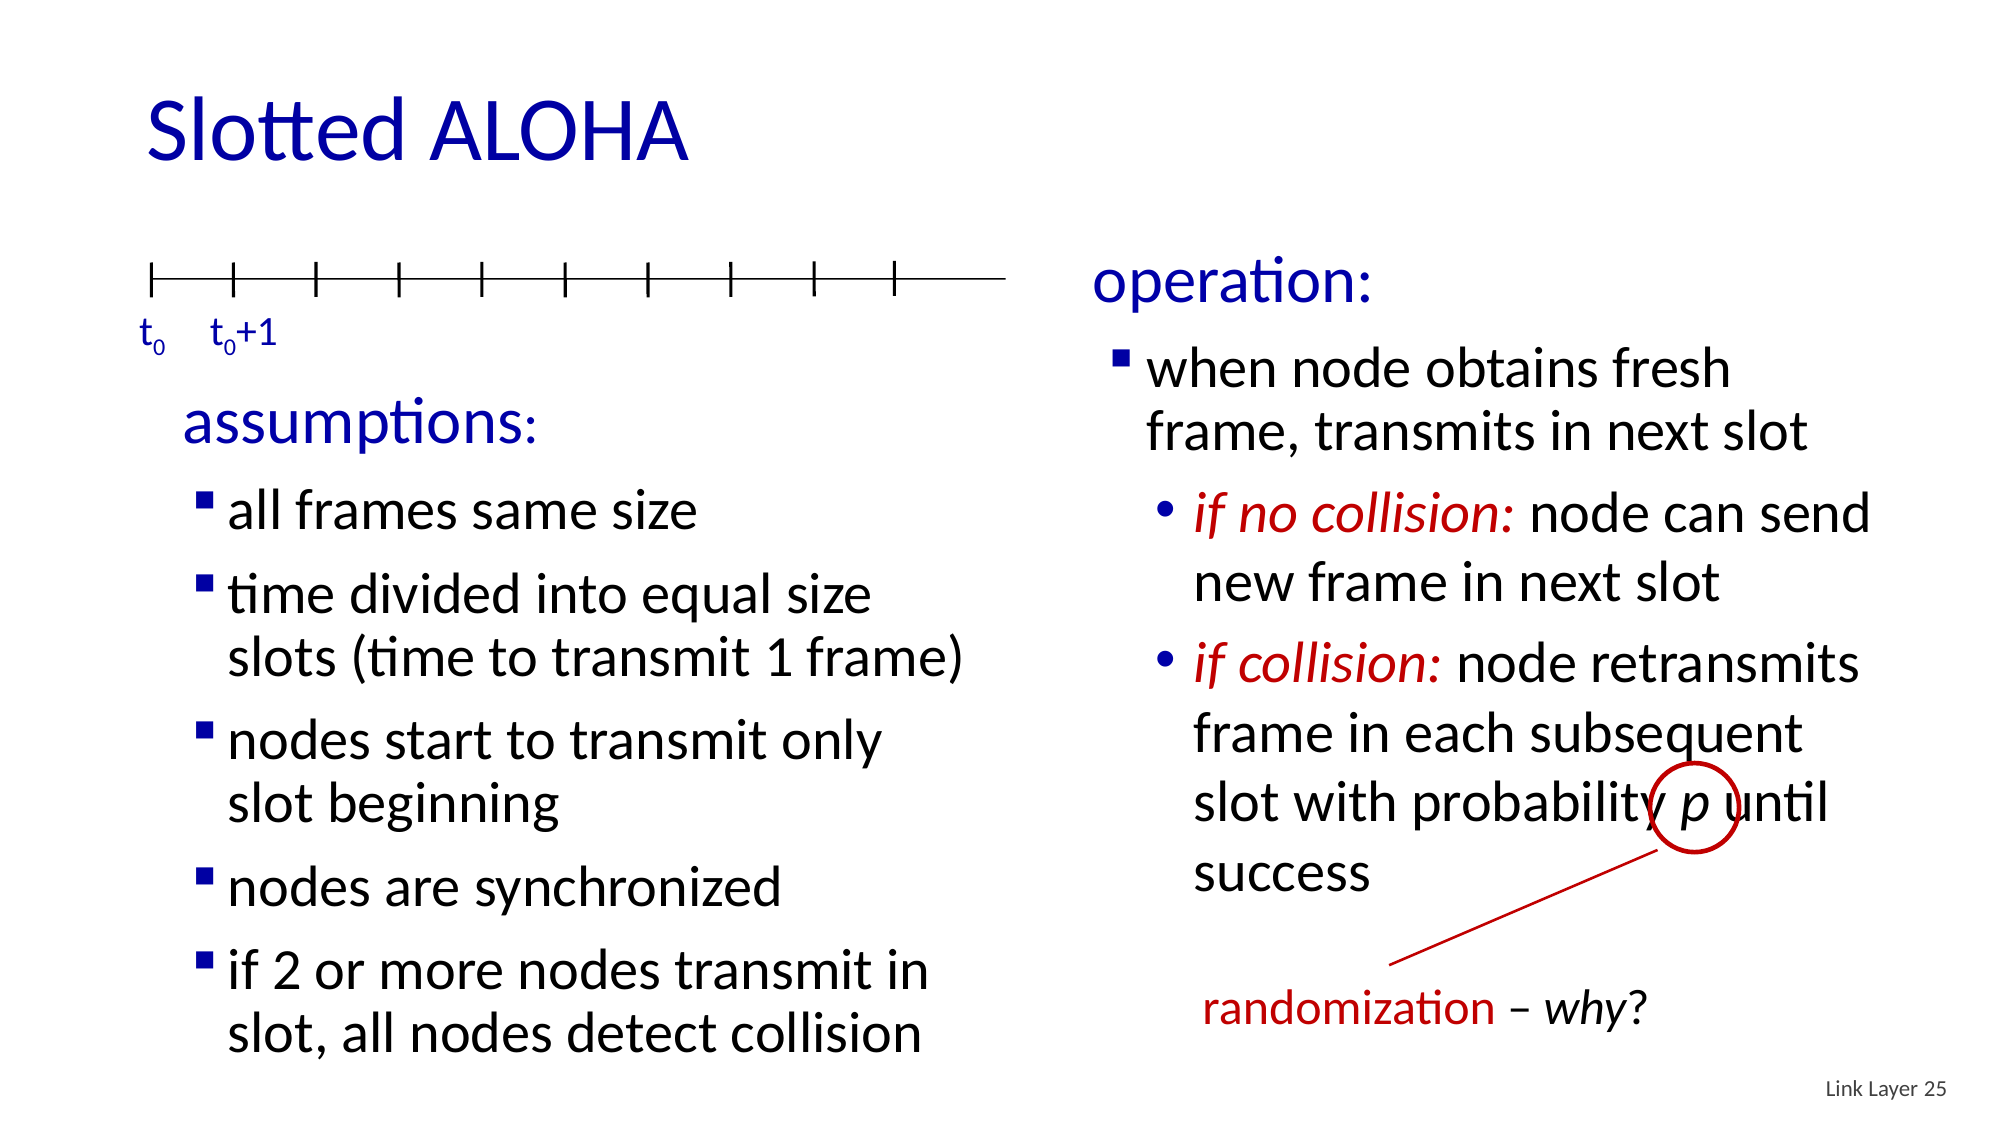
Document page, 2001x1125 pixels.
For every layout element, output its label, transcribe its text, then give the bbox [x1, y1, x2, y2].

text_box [122, 260, 1006, 362]
text_box assumptions: all frames same size time divided into equal size slots (time to transmit 1 frame) nodes start to transmit only slot beginning nodes are synchronized if 2 or more nodes transmit in slot, all nodes detect collision [146, 378, 984, 1125]
text_box operation: when node obtains fresh frame, transmits in next slot if no collision: node can send new frame in next slot if collision: node retransmits frame in each subsequent slot with probability p until success [1056, 237, 1905, 1000]
title Slotted ALOHA [131, 57, 1857, 205]
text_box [1184, 763, 1740, 1044]
slide_number Link Layer 25 [1512, 1056, 1963, 1117]
